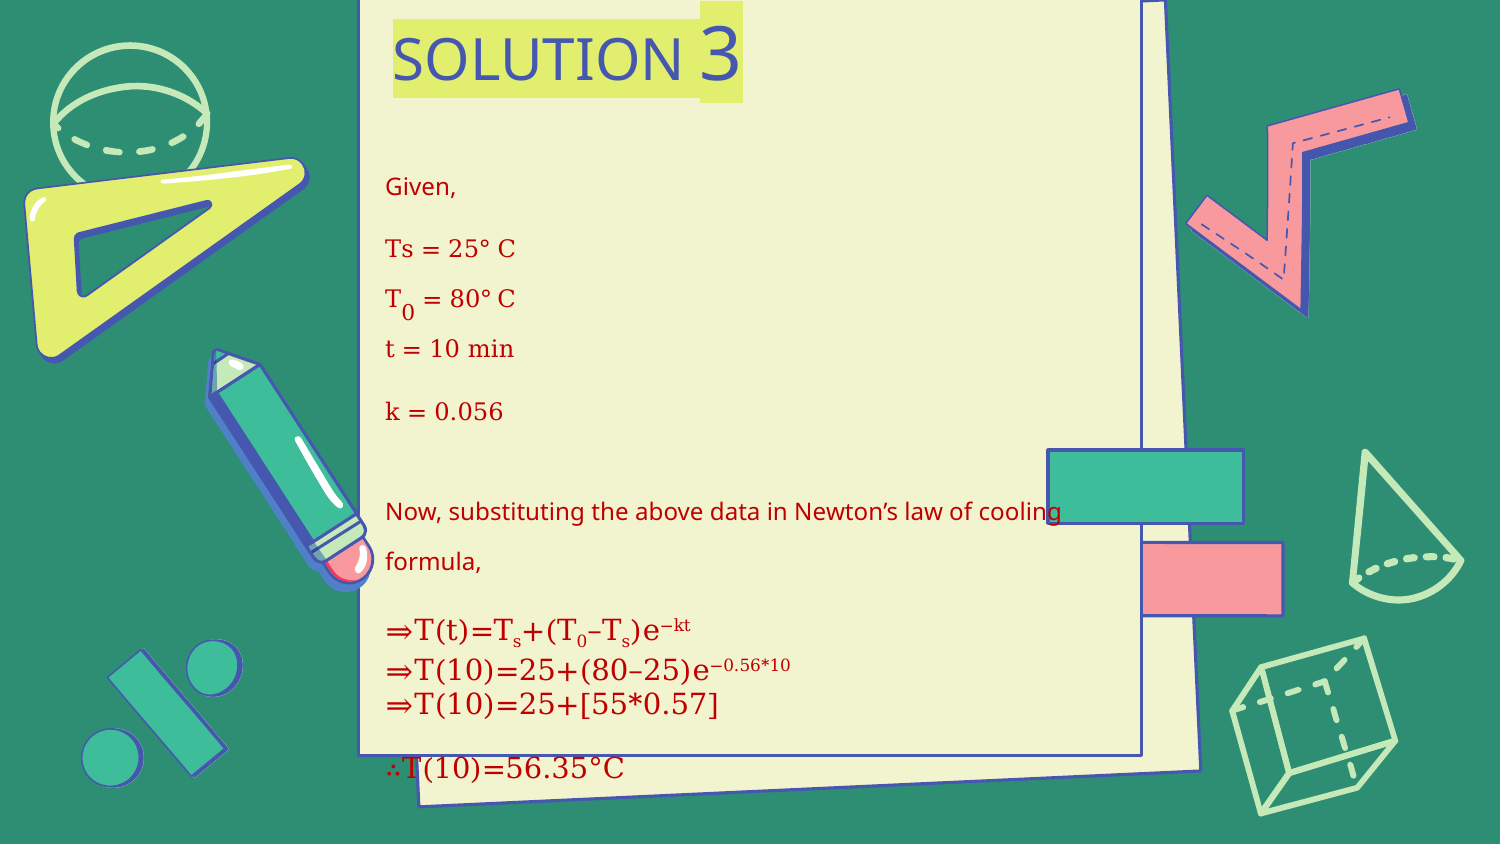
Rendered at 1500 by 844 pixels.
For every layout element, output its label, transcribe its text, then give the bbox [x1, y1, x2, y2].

text_box Given, Ts = 25° C T0 = 80° C t = 10 min k = 0.056 Now, substituting the above data in Newton’s law of cooling formula, ⇒T(t)=Ts+(T0–Ts)e−kt ⇒T(10)=25+(80–25)e−0.56*10 ⇒T(10)=25+[55*0.57] ∴T(10)=56.35°C ∴ Temperature cools down from 80°C to 56.35°C after 10 minutes. [370, 108, 1121, 844]
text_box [68, 628, 251, 800]
text_box [1121, 450, 1244, 524]
title SOLUTION 3 [377, 2, 1025, 100]
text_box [0, 130, 305, 290]
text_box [1166, 88, 1447, 332]
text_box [204, 347, 377, 593]
